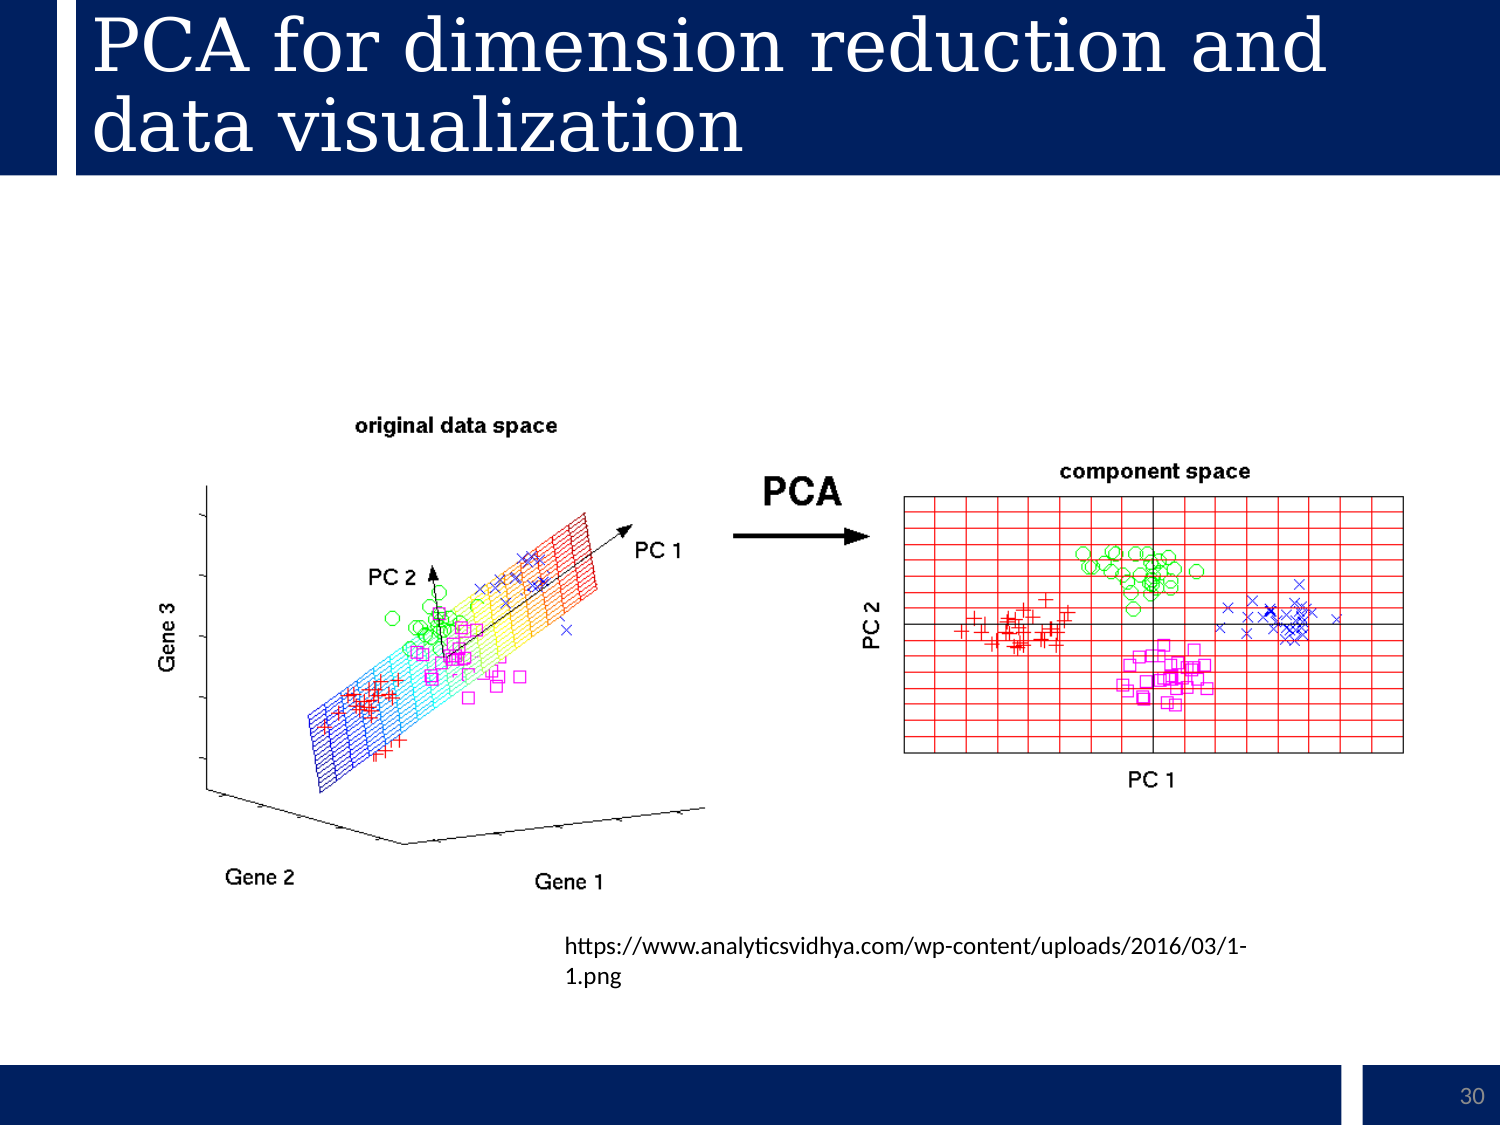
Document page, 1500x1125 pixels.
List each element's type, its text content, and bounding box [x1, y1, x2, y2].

picture [149, 399, 1411, 900]
footer [0, 1065, 1342, 1125]
title PCA for dimension reduction and data visualization [76, 0, 1500, 176]
slide_number 30 [1362, 1065, 1500, 1125]
text_box https://www.analyticsvidhya.com/wp-content/uploads/2016/03/1-1.png [549, 922, 1300, 998]
